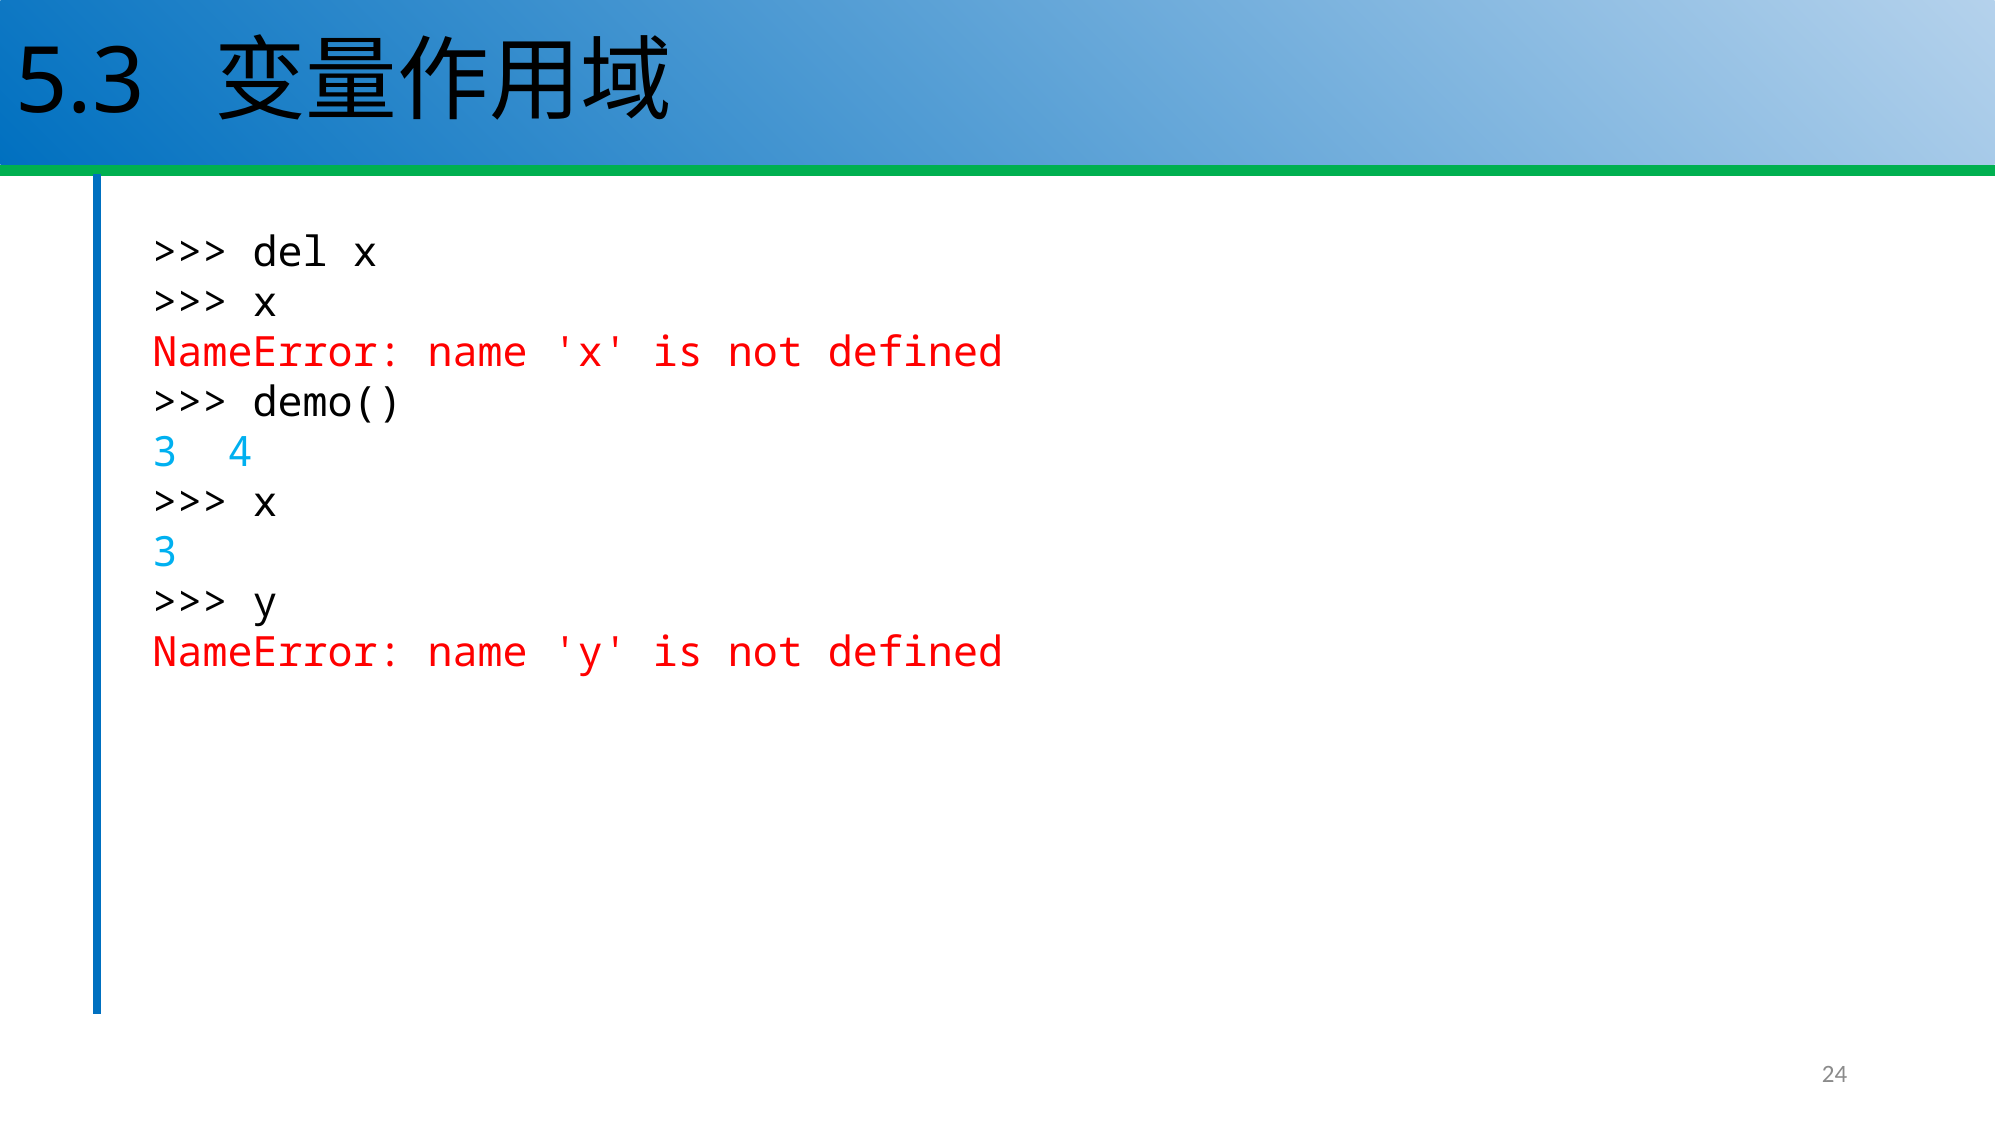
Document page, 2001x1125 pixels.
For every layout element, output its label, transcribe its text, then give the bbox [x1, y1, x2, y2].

list >>> del x >>> x NameError: name 'x' is not defined >>> demo() 3 4 >>> x 3 >>> y NameError: name 'y' is not defined [137, 216, 1863, 978]
slide_number 24 [1412, 1042, 1863, 1103]
title 5.3 变量作用域 [0, 0, 1995, 165]
